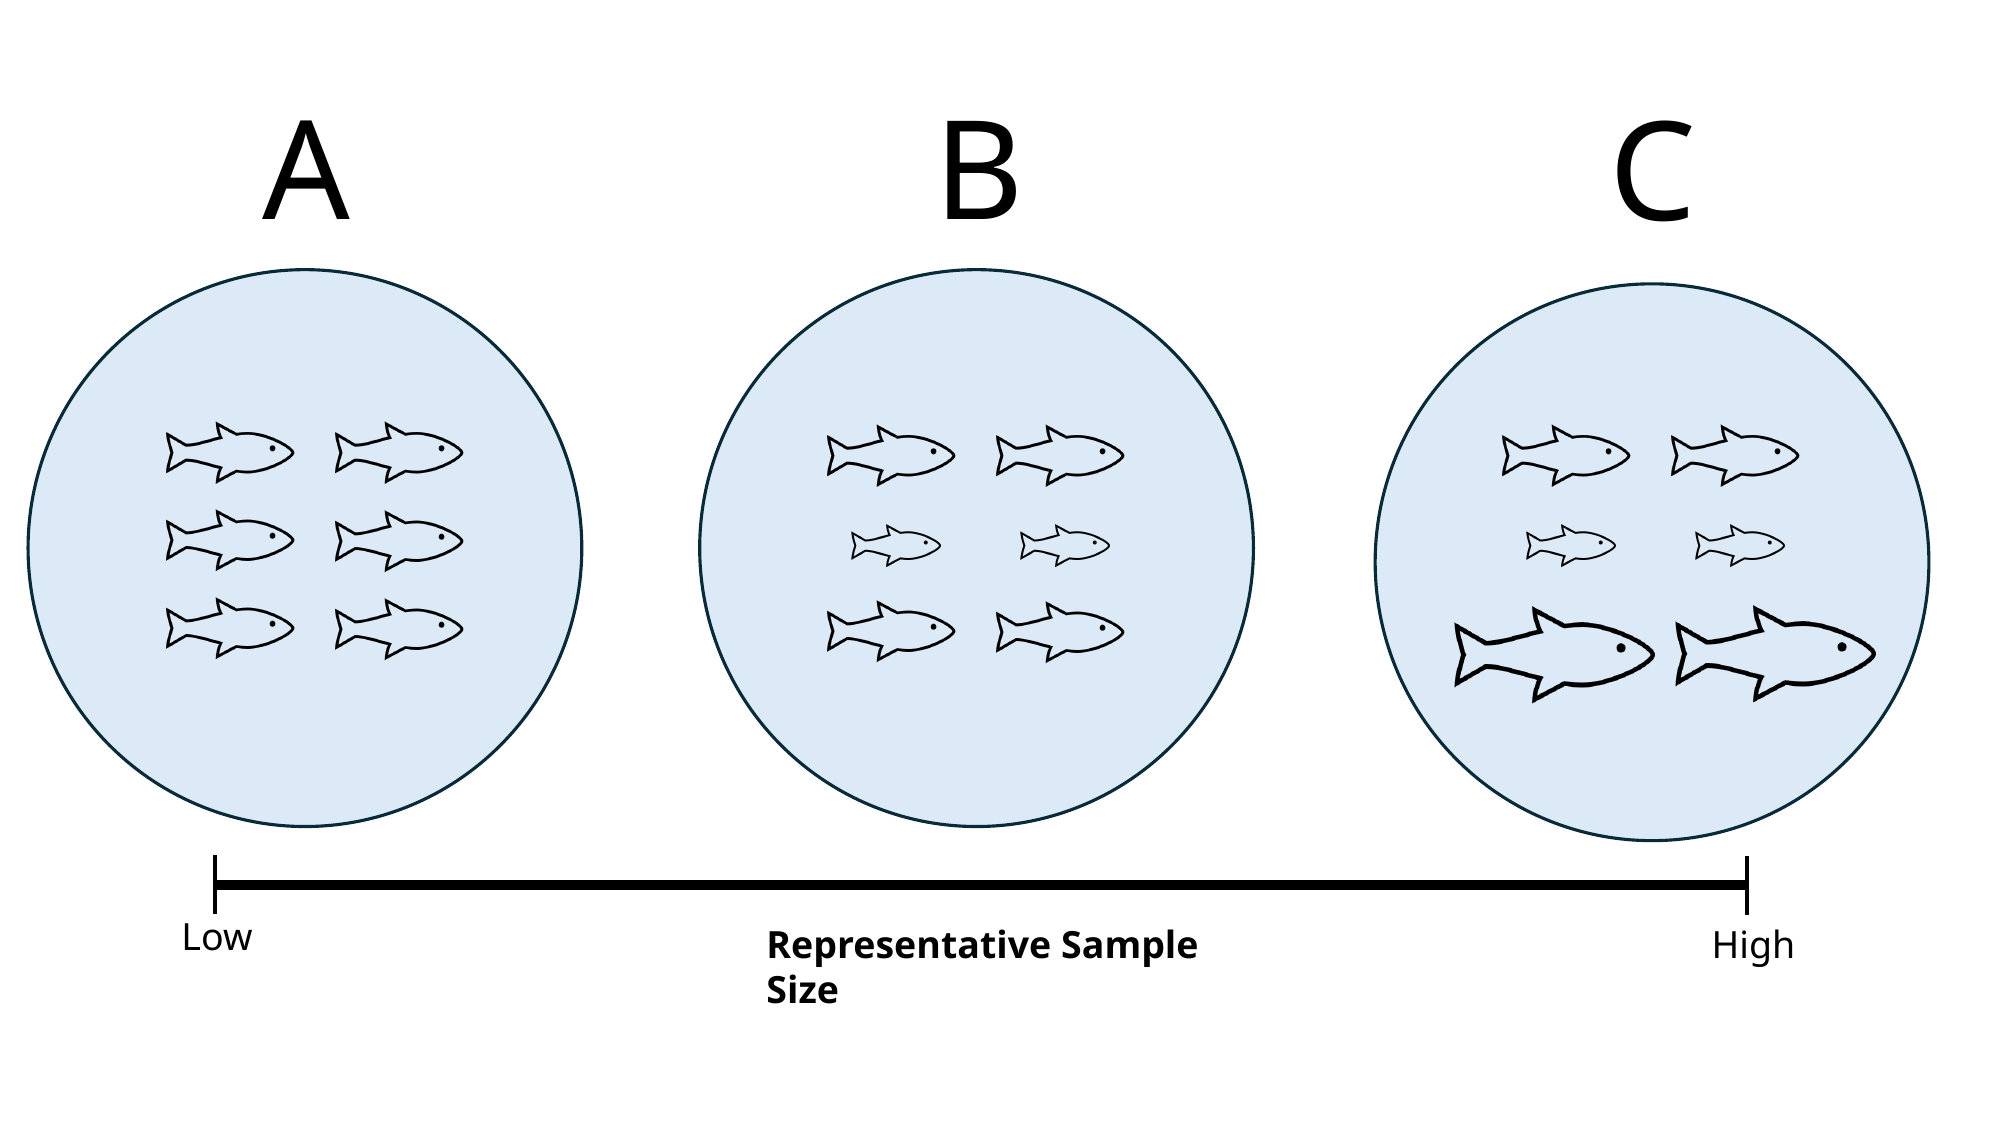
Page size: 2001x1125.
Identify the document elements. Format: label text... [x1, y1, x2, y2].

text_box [1444, 384, 1886, 766]
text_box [214, 854, 1748, 916]
text_box [1461, 766, 1844, 843]
text_box [1886, 410, 1931, 715]
text_box High [1696, 913, 1828, 974]
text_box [820, 384, 1130, 704]
text_box A [247, 75, 363, 255]
text_box [26, 268, 584, 829]
text_box [1373, 282, 1867, 749]
text_box B [919, 75, 1034, 255]
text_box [159, 381, 469, 701]
text_box C [1594, 75, 1710, 256]
text_box [698, 268, 1256, 829]
text_box Low [166, 905, 297, 965]
text_box Representative Sample Size [751, 916, 1270, 1019]
